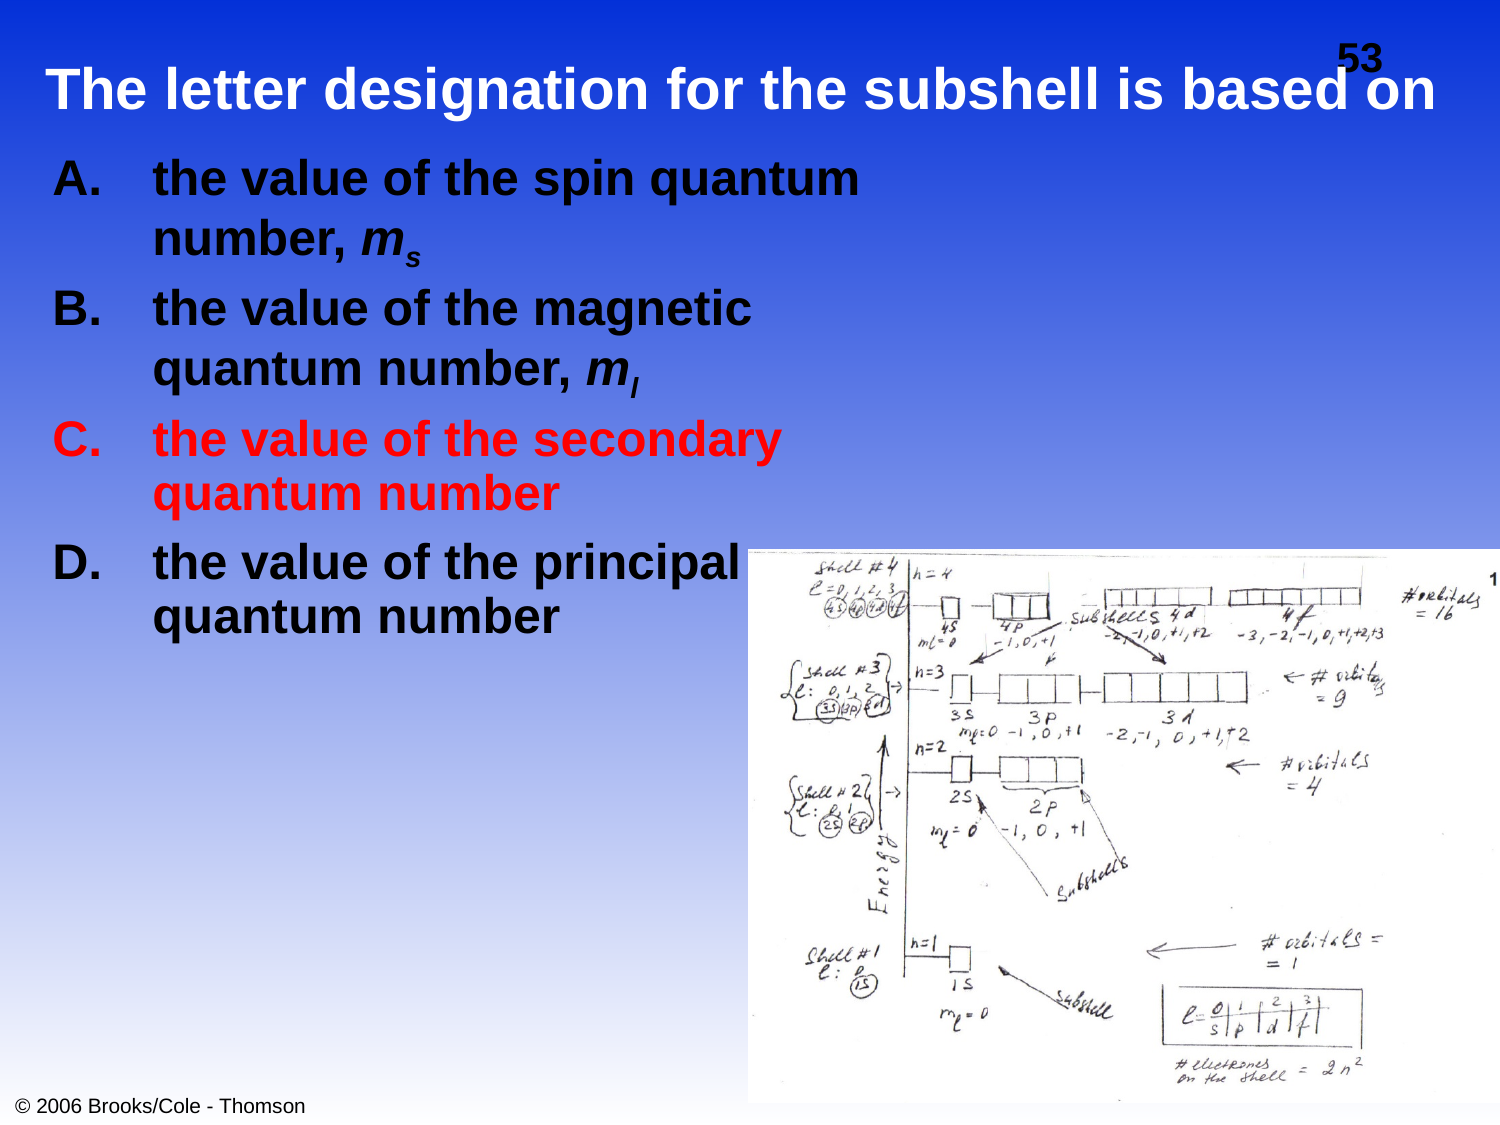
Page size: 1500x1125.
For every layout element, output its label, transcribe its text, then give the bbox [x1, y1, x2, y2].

picture [748, 549, 1500, 1103]
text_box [20, 1051, 655, 1105]
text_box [687, 187, 1438, 1032]
list the value of the spin quantum number, ms the value of the magnetic quantum number, ml the value of the secondary quantum number the value of the principal quantum number [37, 144, 913, 820]
title The letter designation for the subshell is based on [24, 0, 1475, 185]
